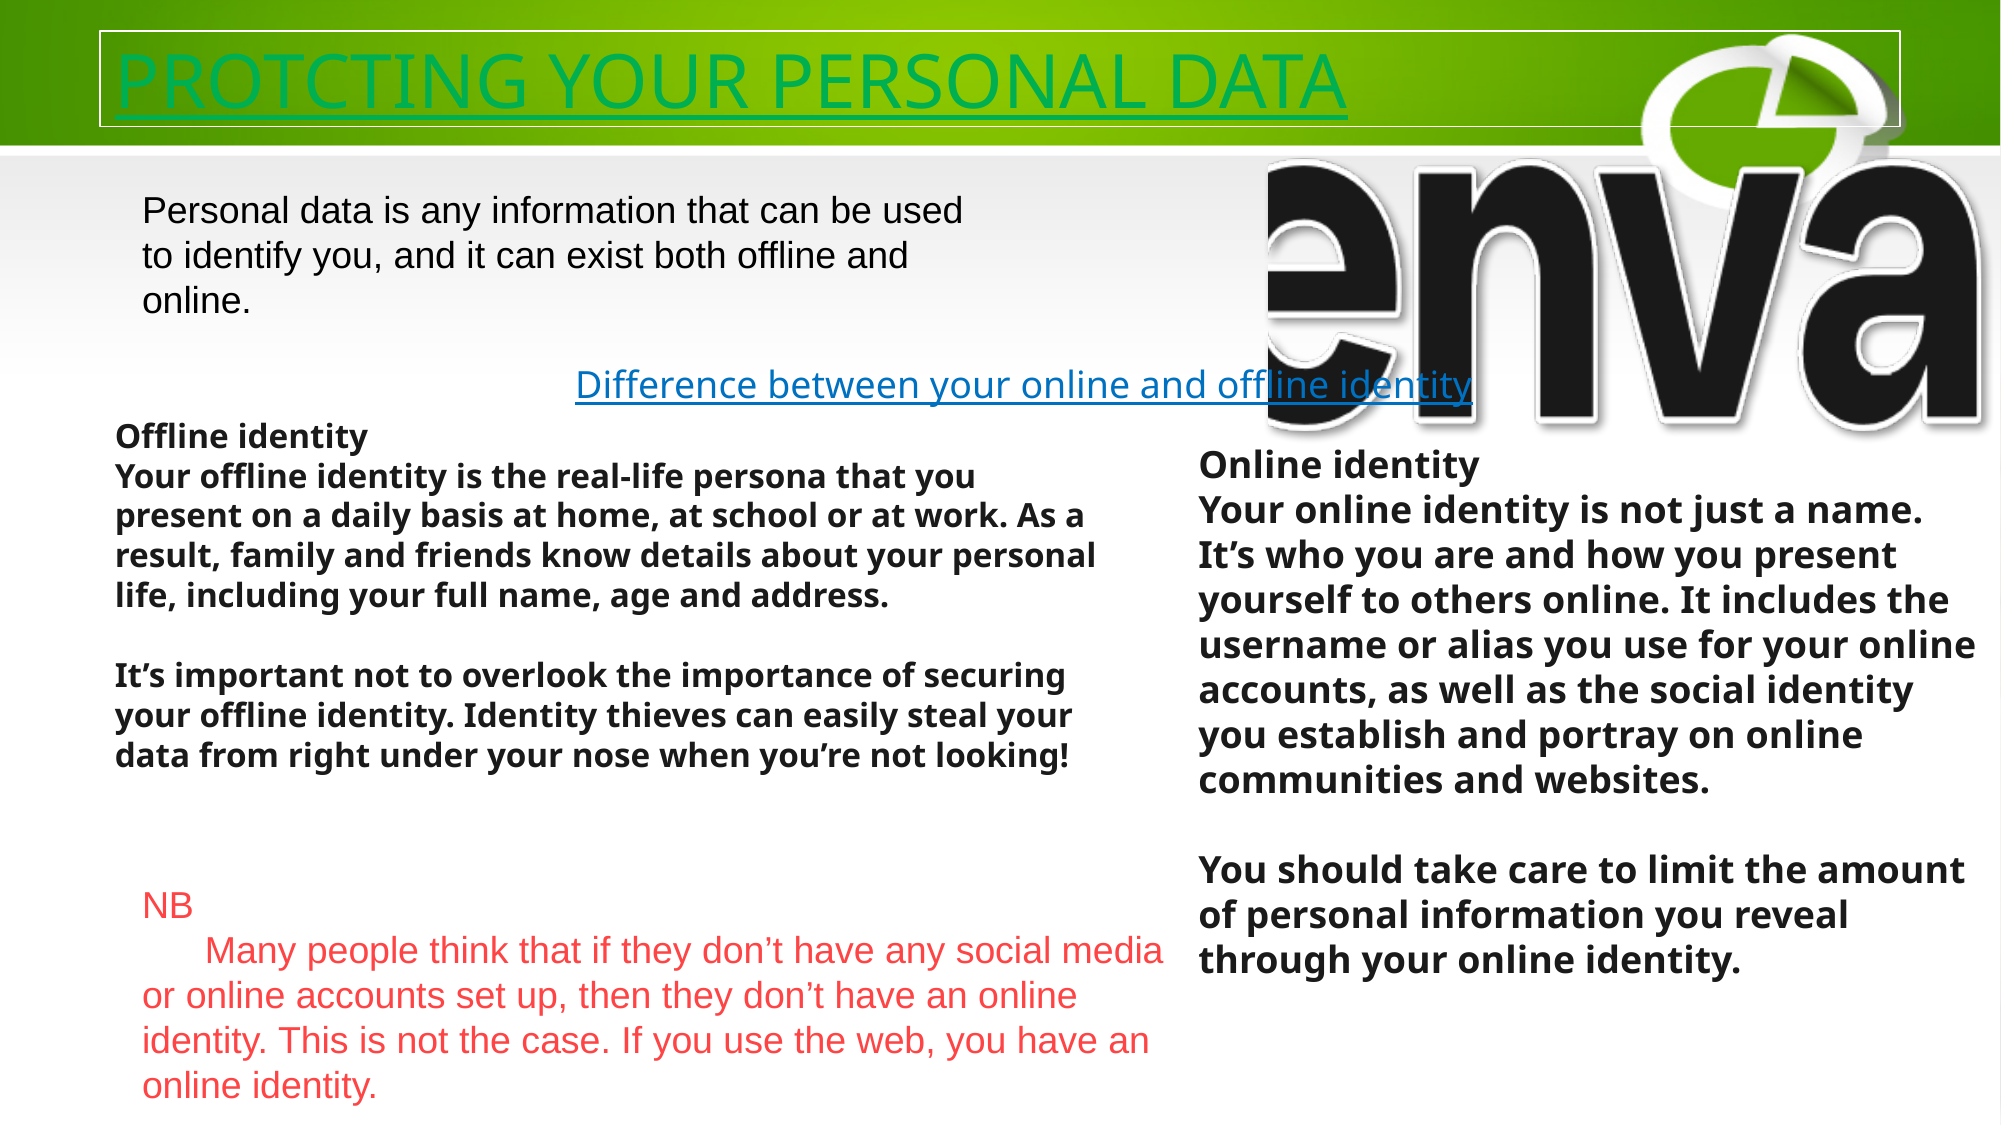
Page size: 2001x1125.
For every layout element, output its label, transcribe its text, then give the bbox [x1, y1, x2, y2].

text_box Personal data is any information that can be used to identify you, and it can exist both offline and online. [127, 179, 1014, 351]
picture [0, 0, 2001, 1125]
text_box Difference between your online and offline identity [378, 354, 1268, 432]
text_box NB Many people think that if they don’t have any social media or online accounts set up, then they don’t have an online identity. This is not the case. If you use the web, you have an online identity. [127, 873, 1201, 1096]
text_box Online identity Your online identity is not just a name. It’s who you are and how you present yourself to others online. It includes the username or alias you use for your online accounts, as well as the social identity you establish and portray on online communities and websites. You should take care to limit the amount of personal information you reveal through your online identity. [1183, 433, 2000, 1002]
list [1268, 77, 1983, 514]
title PROTCTING YOUR PERSONAL DATA [99, 30, 1901, 127]
text_box Offline identity Your offline identity is the real-life persona that you present on a daily basis at home, at school or at work. As a result, family and friends know details about your personal life, including your full name, age and address. It’s important not to overlook the importance of securing your offline identity. Identity thieves can easily steal your data from right under your nose when you’re not looking! [99, 407, 1125, 945]
